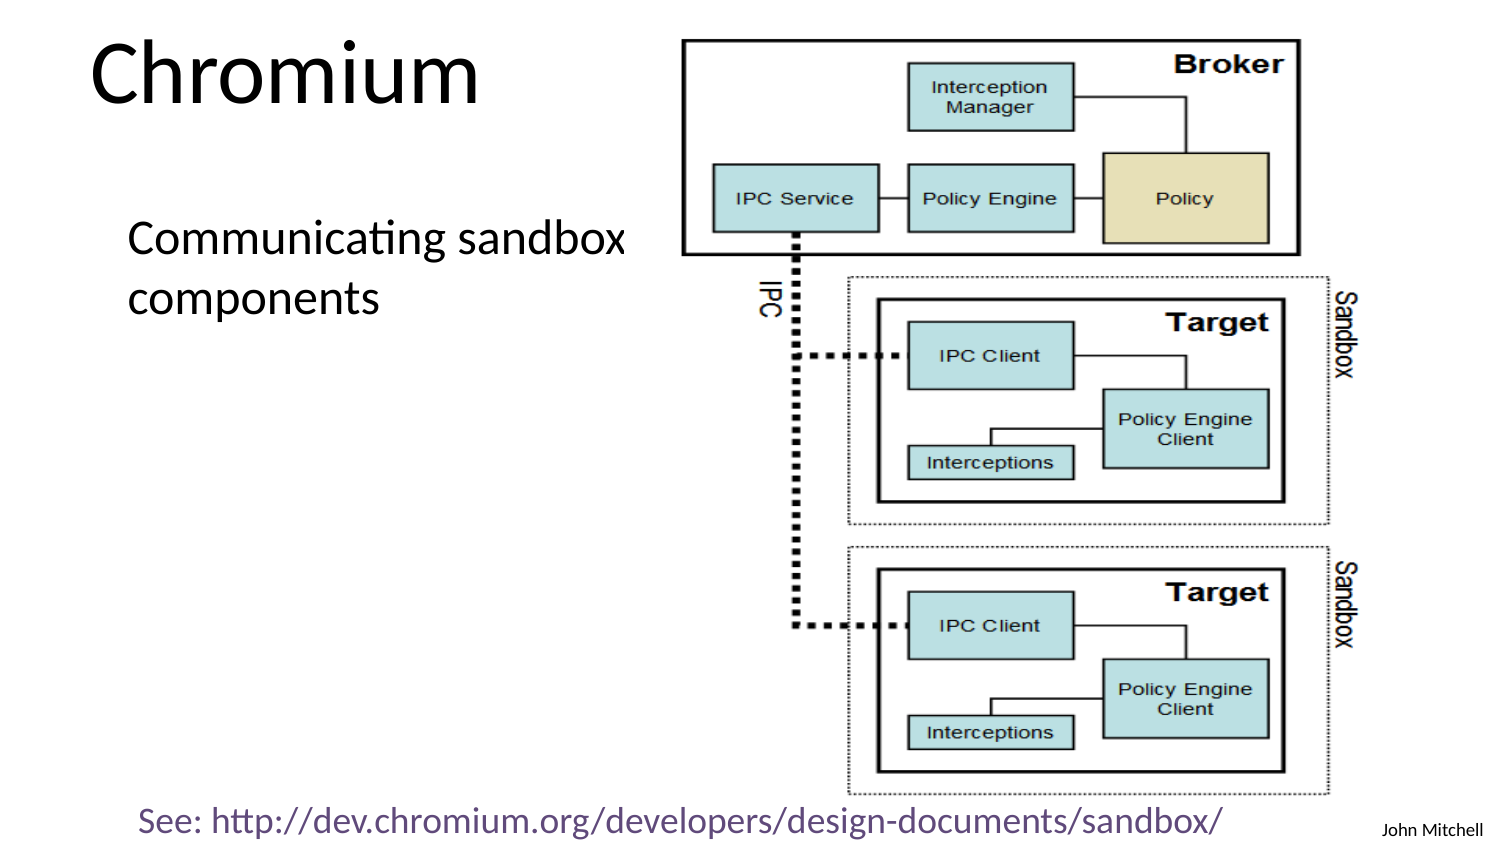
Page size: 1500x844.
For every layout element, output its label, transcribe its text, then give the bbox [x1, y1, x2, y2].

text_box See: http://dev.chromium.org/developers/design-documents/sandbox/ [123, 788, 1240, 844]
list Communicating sandboxed components [112, 196, 619, 769]
title Chromium [75, 0, 1425, 138]
picture [624, 18, 1401, 823]
